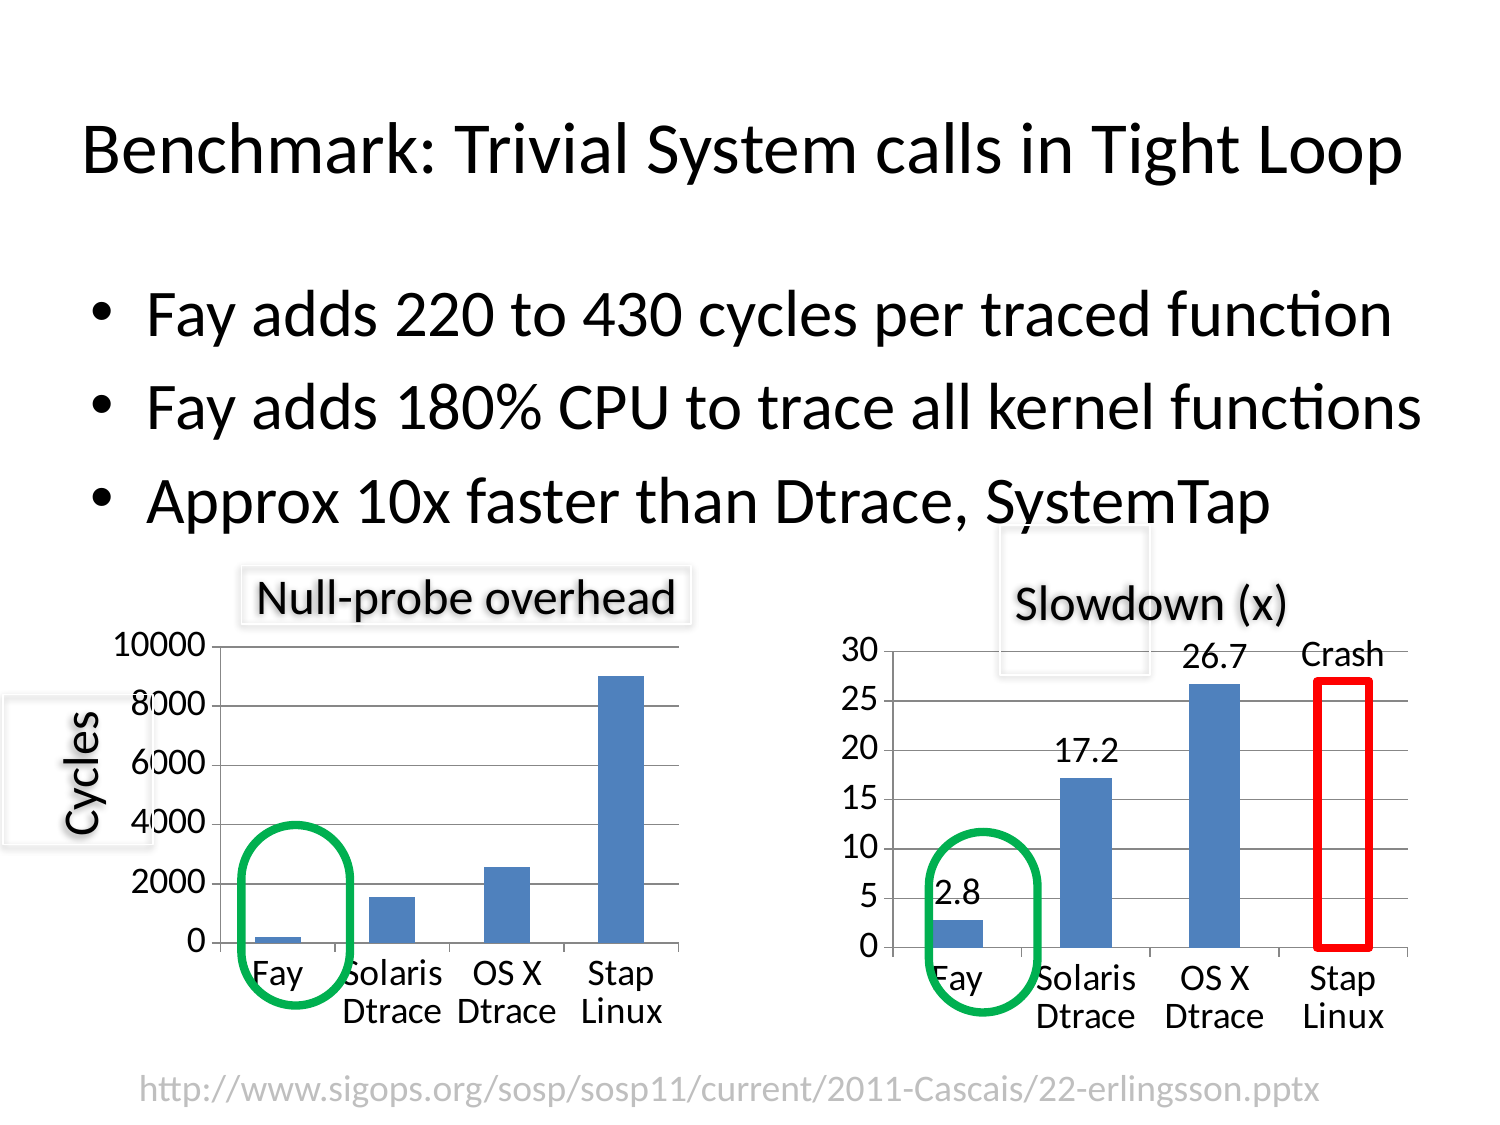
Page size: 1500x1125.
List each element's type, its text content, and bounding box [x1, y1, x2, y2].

text_box Slowdown (x) [999, 524, 1151, 622]
text_box Fay adds 220 to 430 cycles per traced function Fay adds 180% CPU to trace all kernel functions Approx 10x faster than Dtrace, SystemTap [75, 262, 1463, 600]
chart [828, 624, 1420, 1047]
text_box Cycles [2, 694, 94, 845]
chart [99, 619, 691, 1042]
title Benchmark: Trivial System calls in Tight Loop [50, 50, 1438, 238]
text_box Null-probe overhead [241, 565, 692, 621]
text_box http://www.sigops.org/sosp/sosp11/current/2011-Cascais/22-erlingsson.pptx [124, 1056, 1475, 1117]
